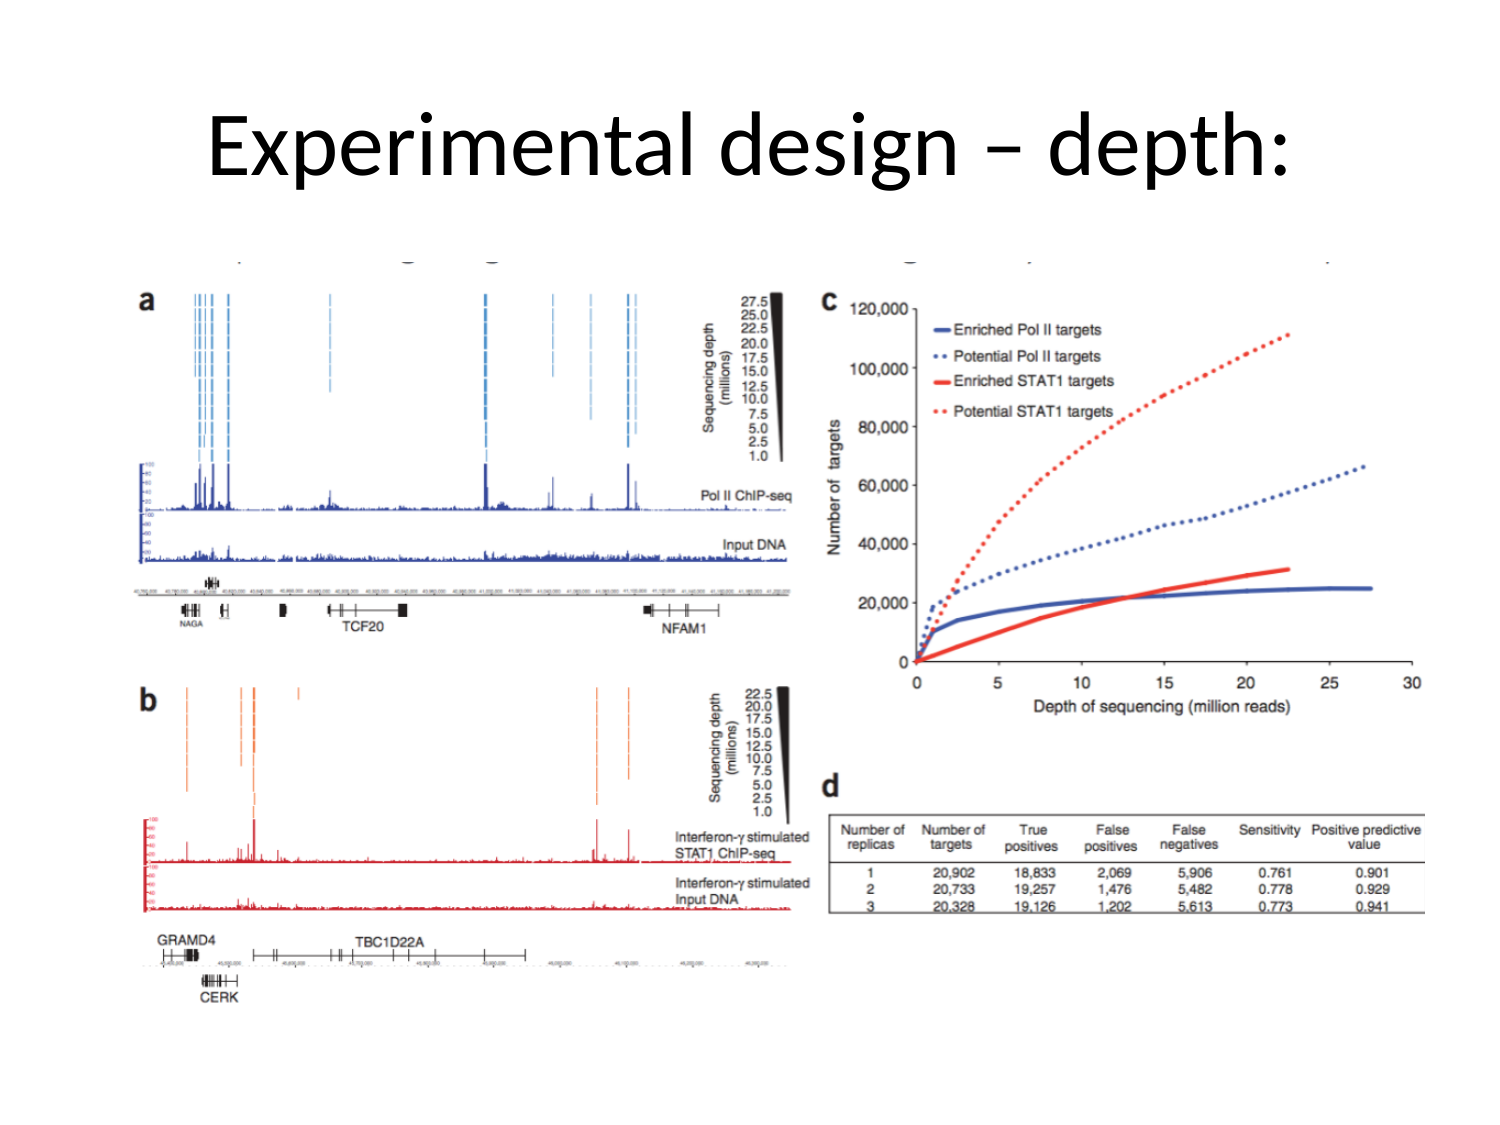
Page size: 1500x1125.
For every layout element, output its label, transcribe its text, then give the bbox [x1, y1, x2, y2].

title Experimental design – depth: [75, 45, 1425, 233]
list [74, 262, 1426, 1006]
